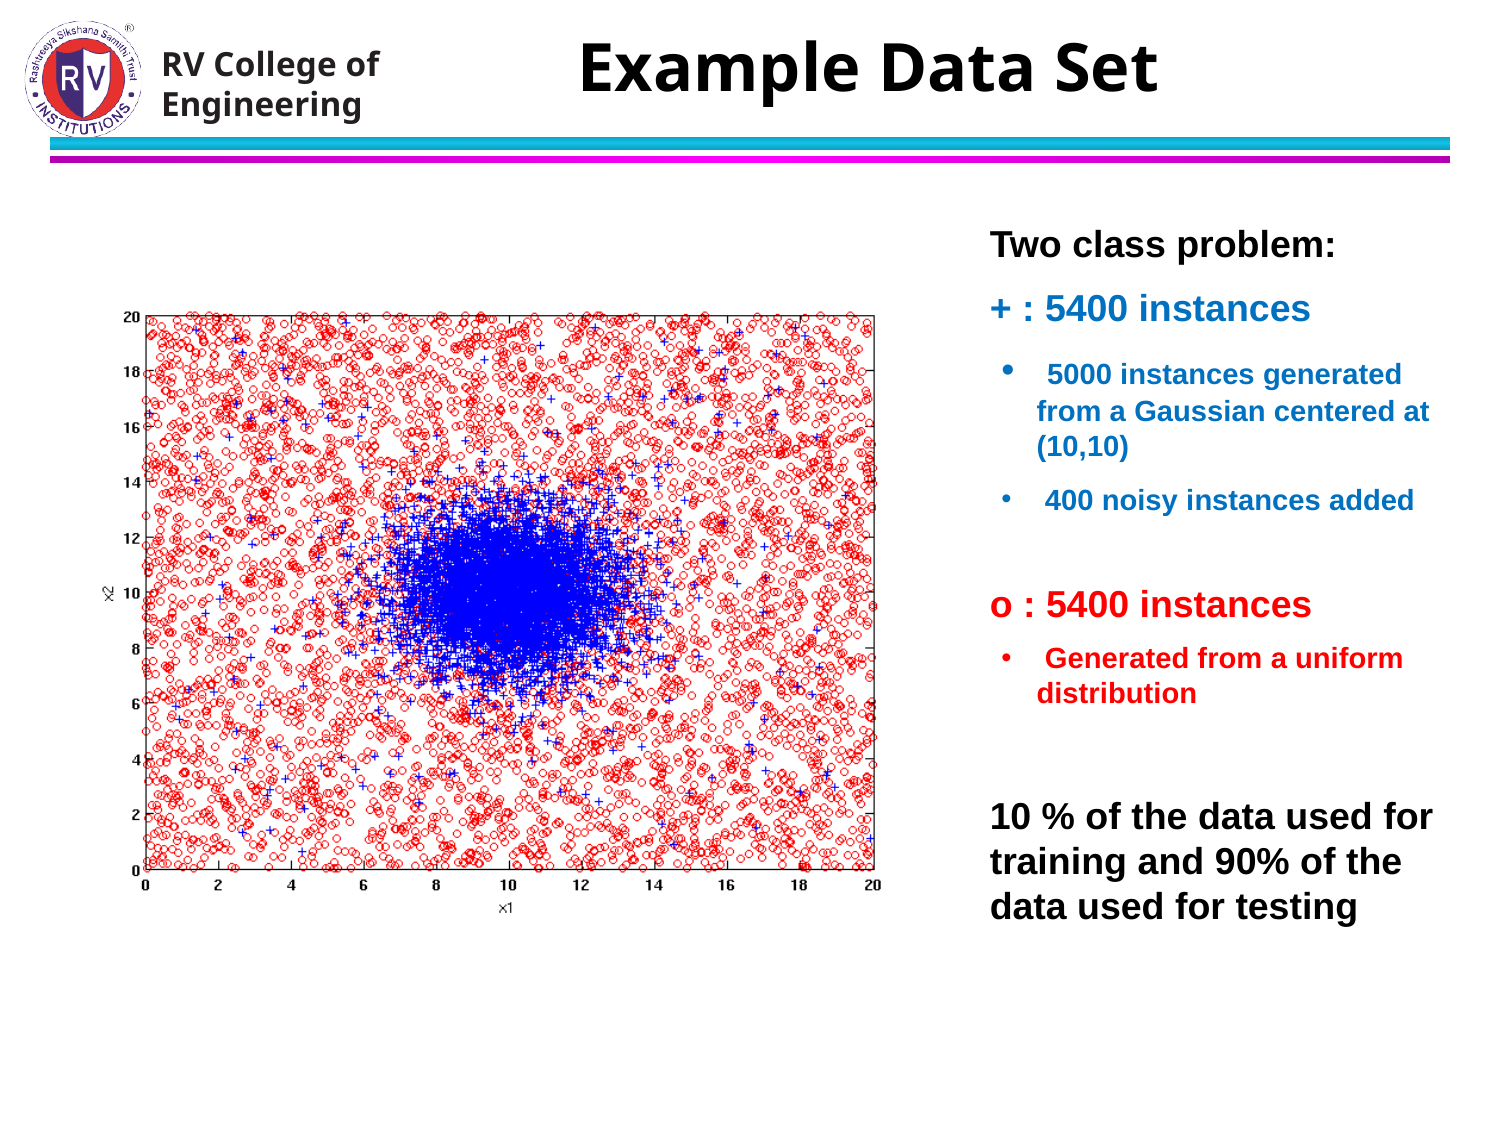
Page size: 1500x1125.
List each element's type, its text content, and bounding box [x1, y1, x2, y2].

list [24, 264, 963, 944]
picture [24, 21, 142, 138]
text_box Two class problem: + : 5400 instances 5000 instances generated from a Gaussian centered at (10,10) 400 noisy instances added o : 5400 instances Generated from a uniform distribution 10 % of the data used for training and 90% of the data used for testing [975, 212, 1463, 1044]
title Example Data Set [562, 21, 1421, 113]
